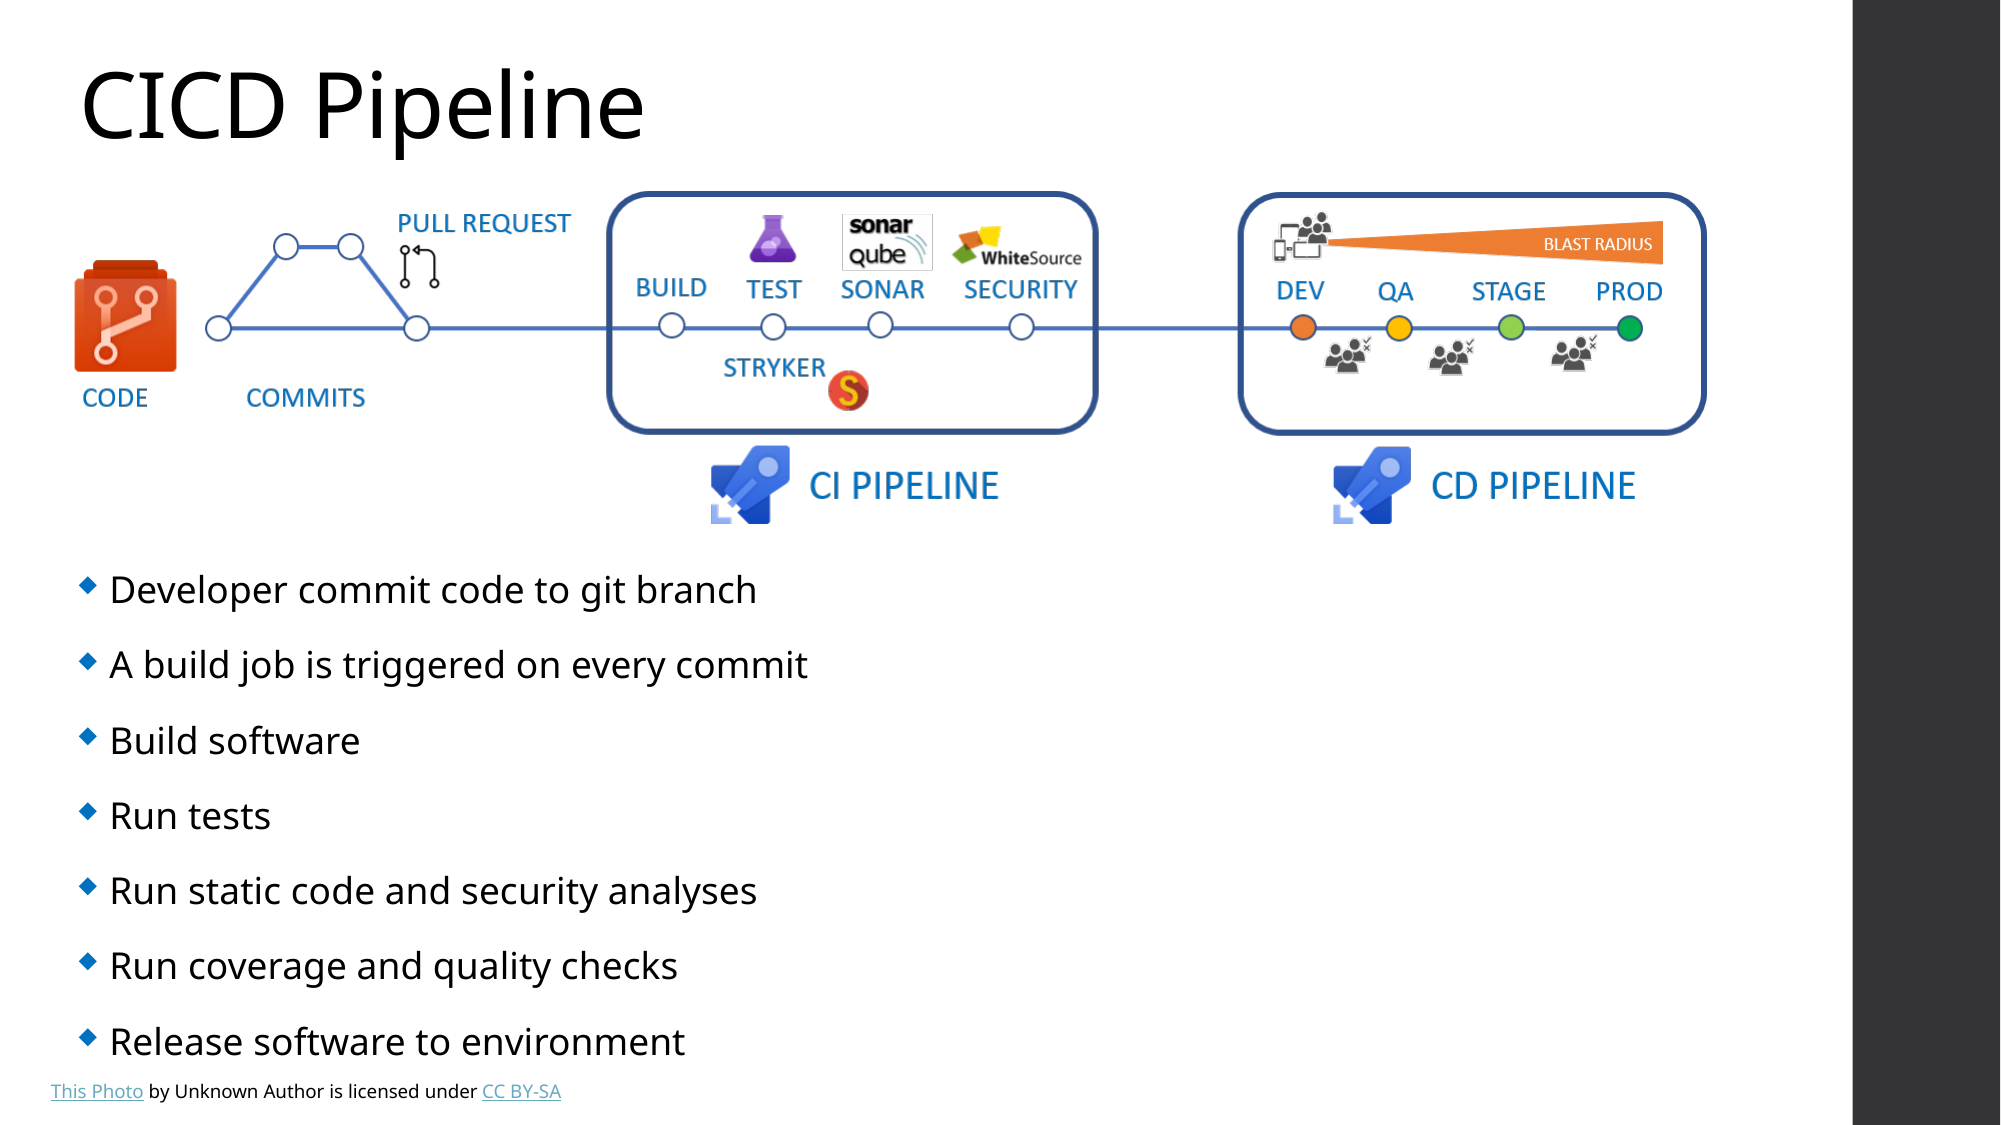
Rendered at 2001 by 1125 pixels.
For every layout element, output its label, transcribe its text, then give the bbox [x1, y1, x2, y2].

picture [64, 191, 1707, 537]
list Developer commit code to git branch A build job is triggered on every commit Build software Run tests Run static code and security analyses Run coverage and quality checks Release software to environment [64, 562, 1797, 1073]
title CICD Pipeline [64, 33, 1797, 166]
text_box This Photo by Unknown Author is licensed under CC BY-SA [36, 1072, 1679, 1113]
